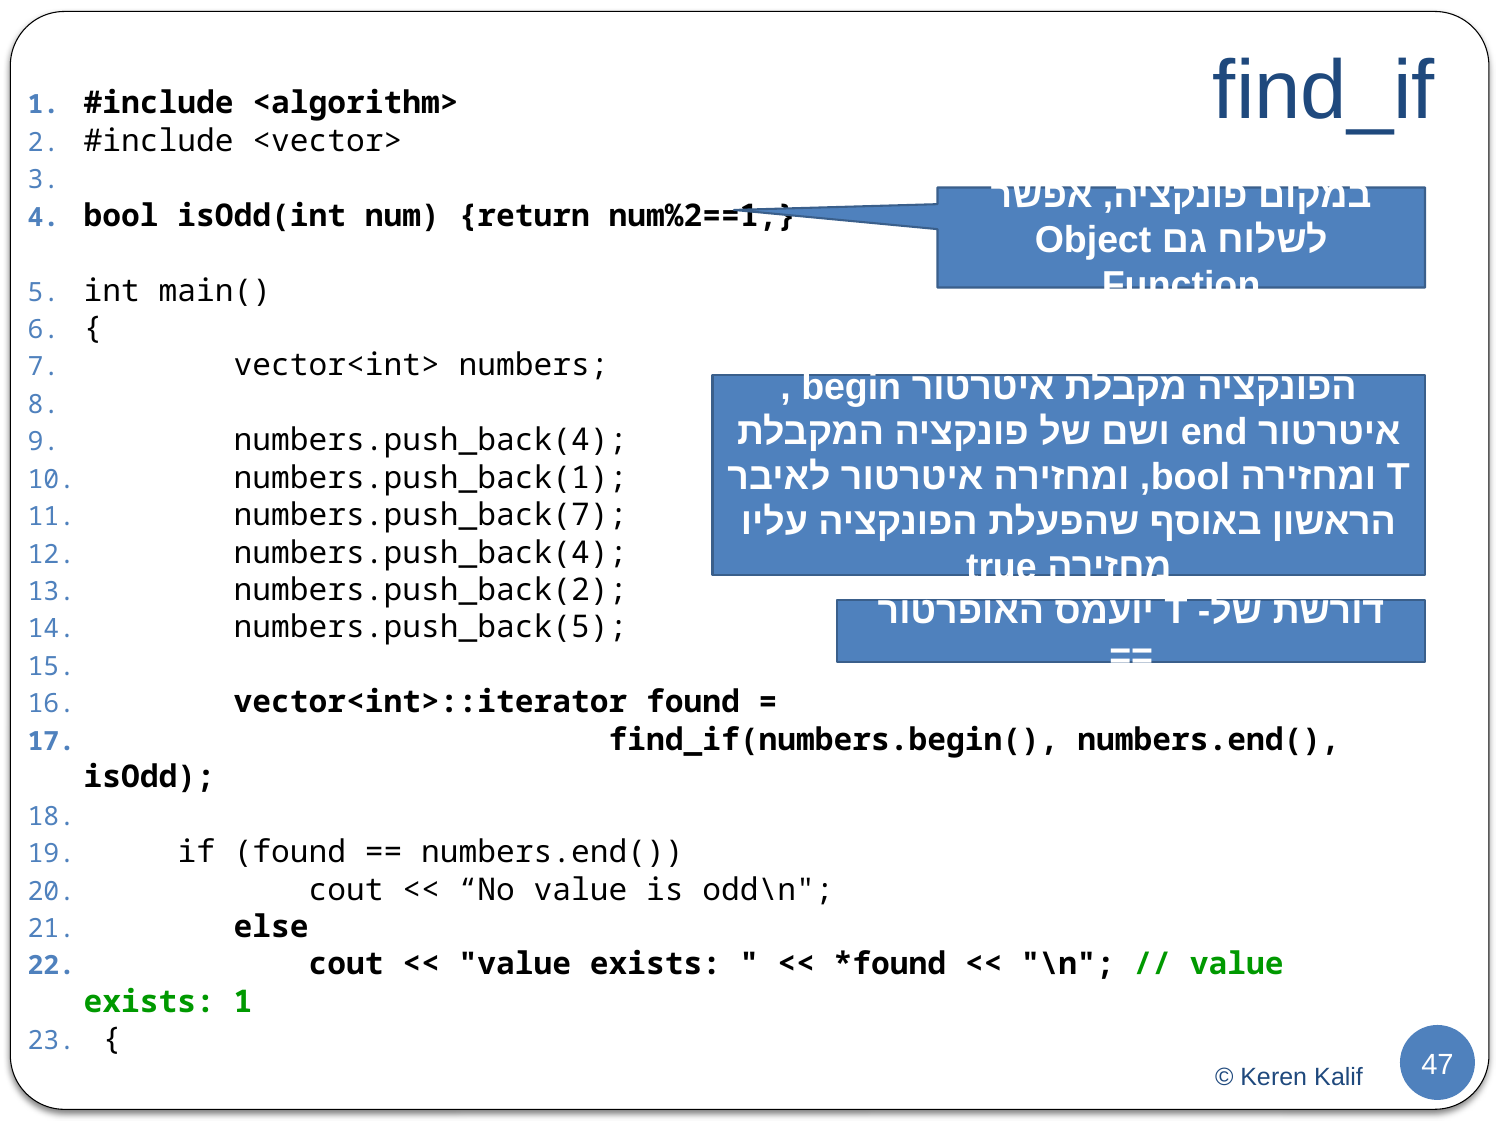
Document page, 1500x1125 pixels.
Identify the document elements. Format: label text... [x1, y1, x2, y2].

list #include <algorithm> #include <vector> bool isOdd(int num) {return num%2==1;} int main() { vector<int> numbers; numbers.push_back(4); numbers.push_back(1); numbers.push_back(7); numbers.push_back(4); numbers.push_back(2); numbers.push_back(5); vector<int>::iterator found = find_if(numbers.begin(), numbers.end(), isOdd); if (found == numbers.end()) cout << “No value is odd\n"; else cout << "value exists: " << *found << "\n"; // value exists: 1 { [12, 74, 1413, 901]
footer © Keren Kalif [1200, 1037, 1500, 1113]
text_box דורשת של- T יועמס האופרטור == [836, 599, 1426, 663]
title find_if [49, 0, 1451, 151]
slide_number 47 [1399, 1024, 1475, 1100]
text_box הפונקציה מקבלת איטרטור begin , איטרטור end ושם של פונקציה המקבלת T ומחזירה bool, ומחזירה איטרטור לאיבר הראשון באוסף שהפעלת הפונקציה עליו מחזירה true [711, 374, 1426, 576]
text_box במקום פונקציה, אפשר לשלוח גם Object Function [732, 186, 1427, 289]
